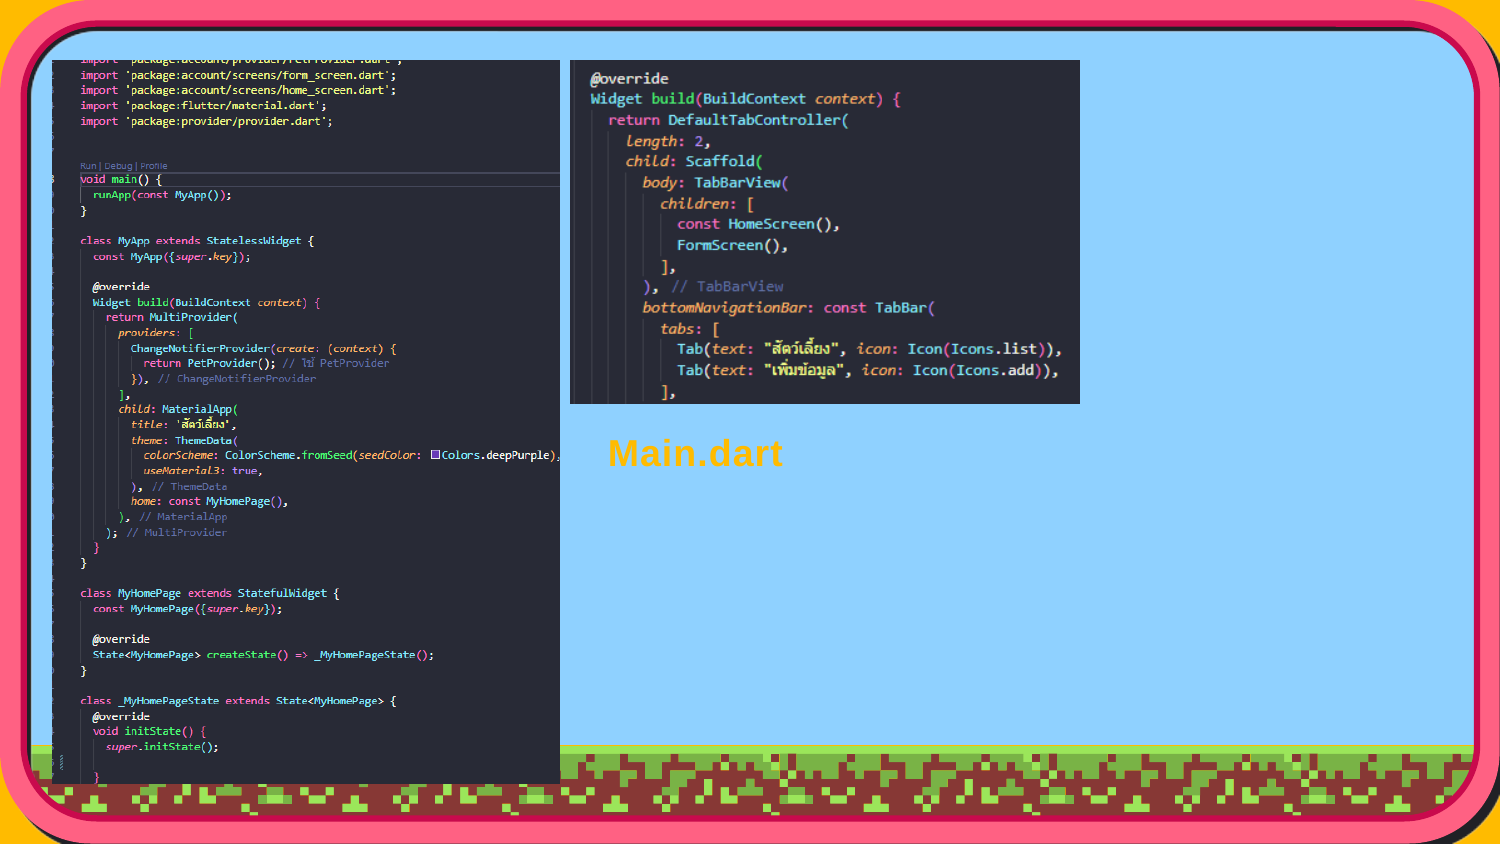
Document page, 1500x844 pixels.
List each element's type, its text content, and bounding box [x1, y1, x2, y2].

text_box Main.dart [593, 421, 799, 482]
picture [51, 60, 560, 784]
picture [570, 60, 1080, 405]
